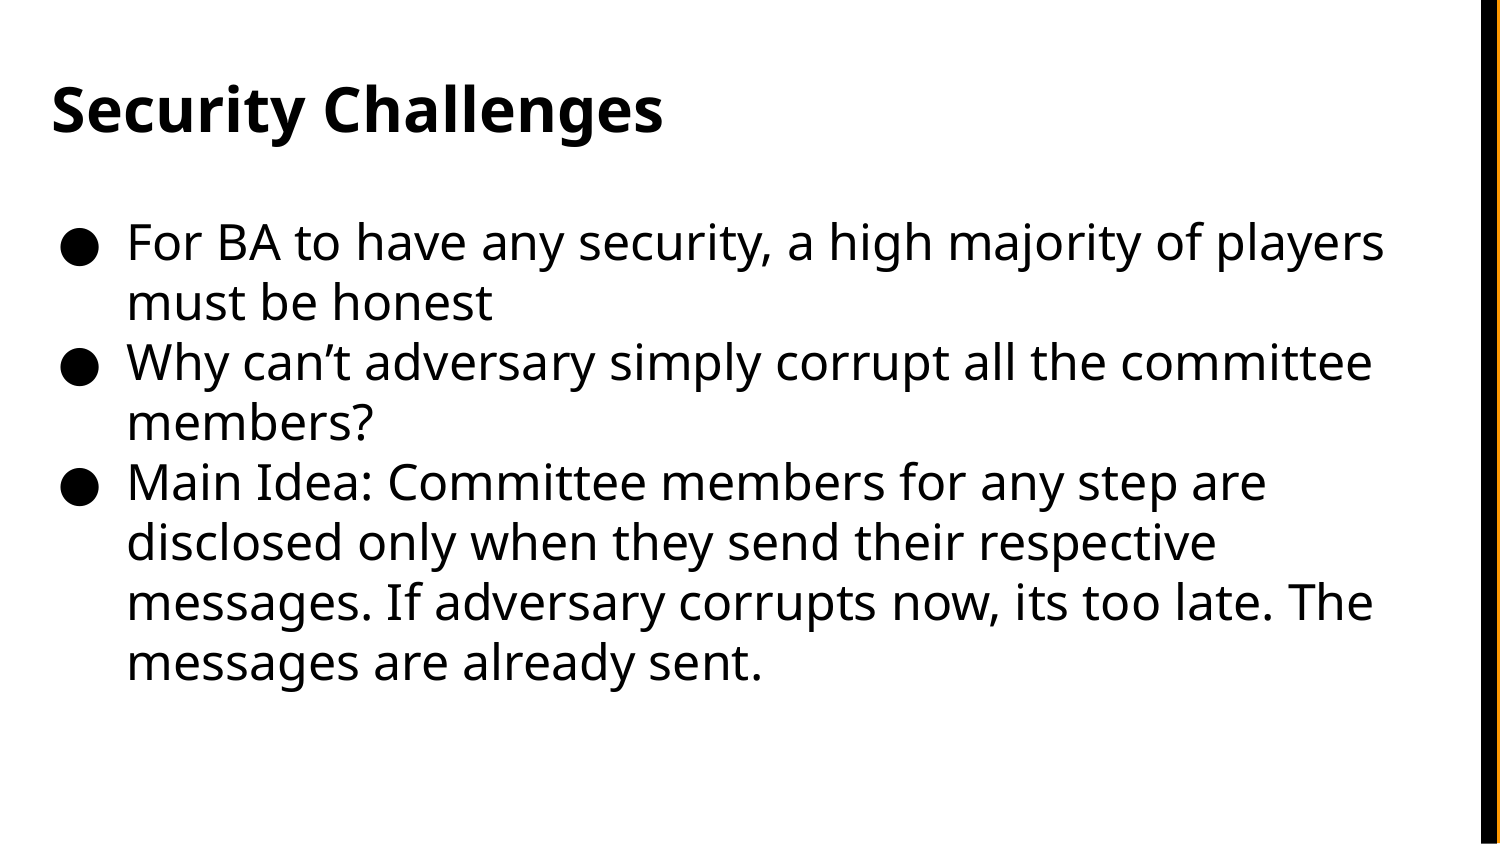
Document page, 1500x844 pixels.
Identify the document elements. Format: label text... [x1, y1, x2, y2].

list For BA to have any security, a high majority of players must be honest Why can’t adversary simply corrupt all the committee members? Main Idea: Committee members for any step are disclosed only when they send their respective messages. If adversary corrupts now, its too late. The messages are already sent. [36, 195, 1453, 807]
title Security Challenges [36, 19, 1387, 161]
